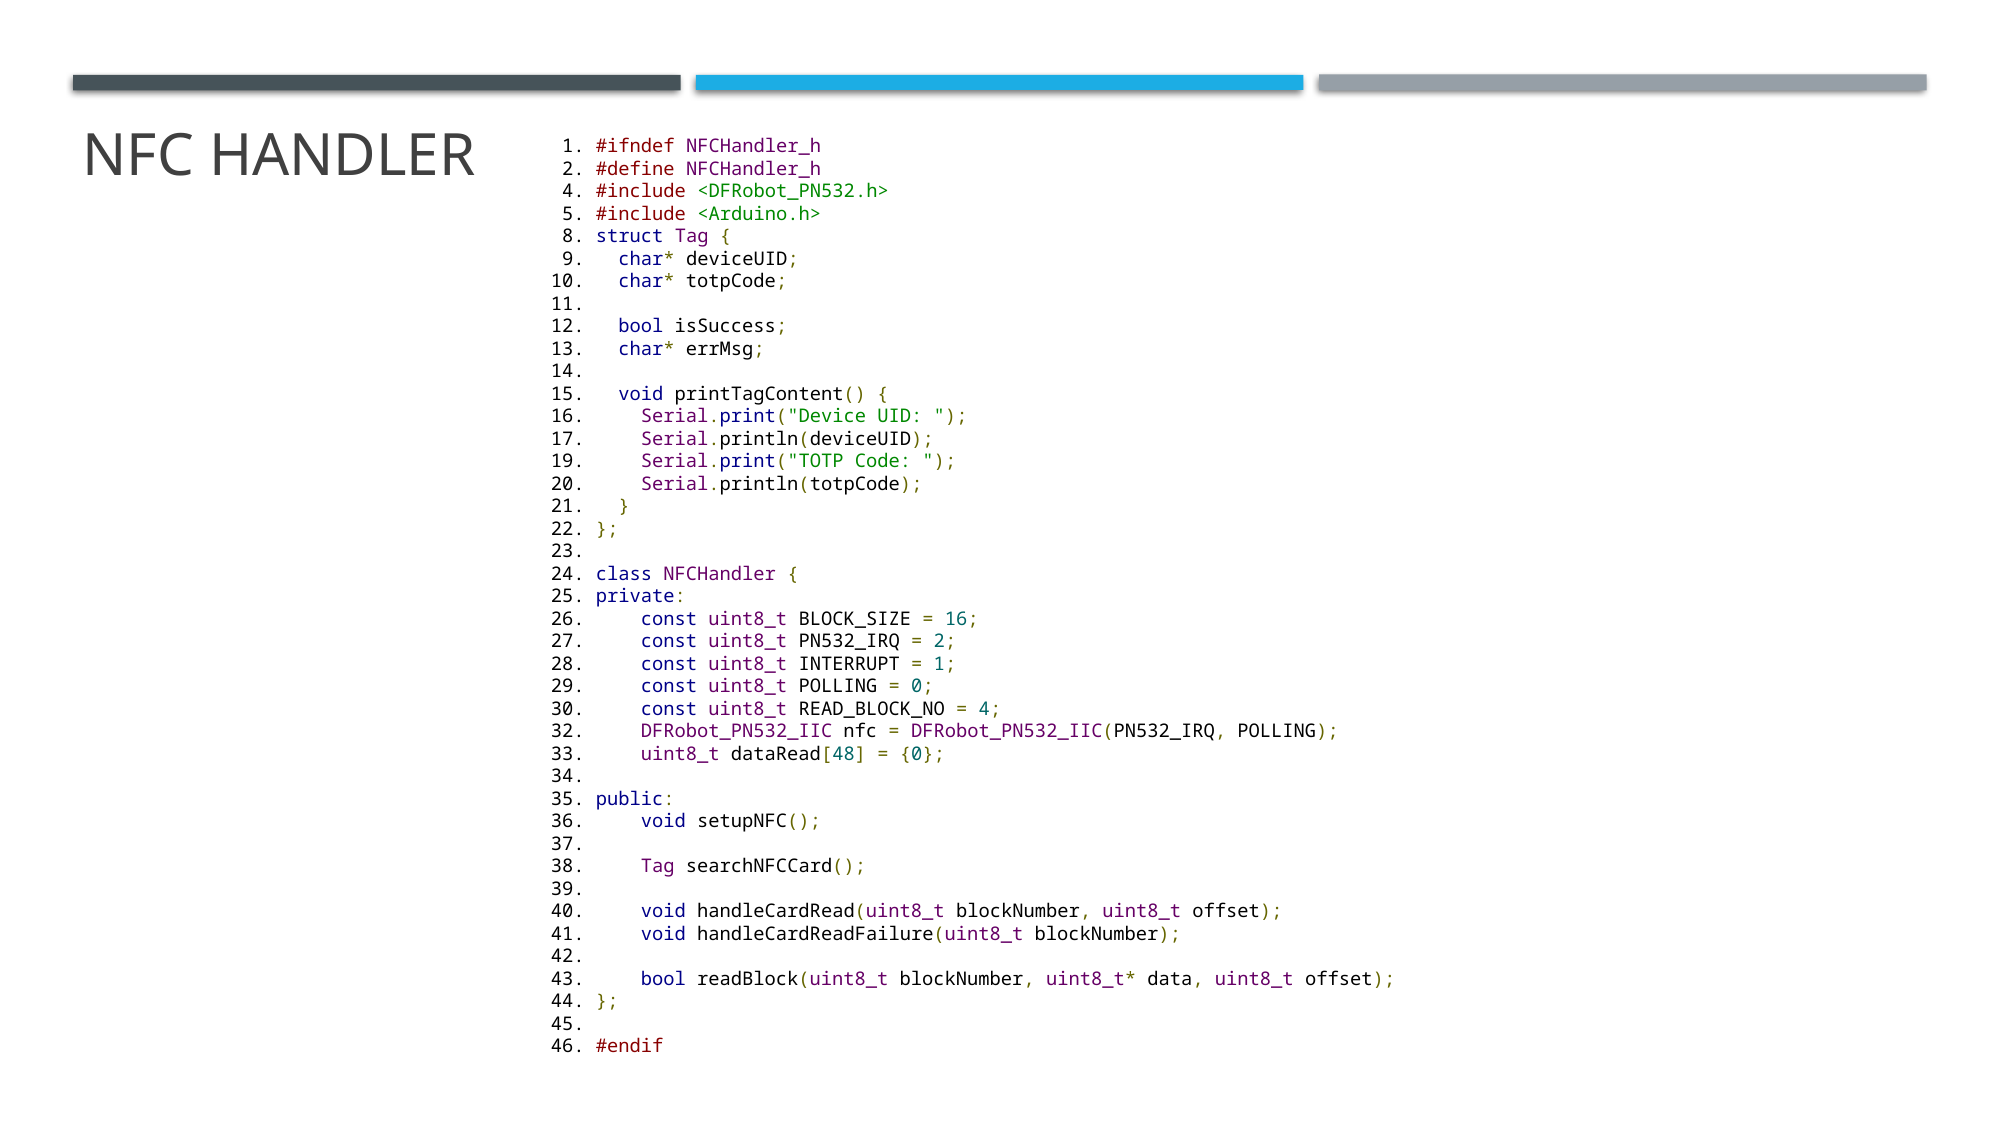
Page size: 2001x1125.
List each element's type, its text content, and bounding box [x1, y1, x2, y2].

text_box 1. #ifndef NFCHandler_h 2. #define NFCHandler_h 4. #include <DFRobot_PN532.h> 5. #include <Arduino.h> 8. struct Tag { 9. char* deviceUID; 10. char* totpCode; 11. 12. bool isSuccess; 13. char* errMsg; 14. 15. void printTagContent() { 16. Serial.print("Device UID: "); 17. Serial.println(deviceUID); 19. Serial.print("TOTP Code: "); 20. Serial.println(totpCode); 21. } 22. }; 23. 24. class NFCHandler { 25. private: 26. const uint8_t BLOCK_SIZE = 16; 27. const uint8_t PN532_IRQ = 2; 28. const uint8_t INTERRUPT = 1; 29. const uint8_t POLLING = 0; 30. const uint8_t READ_BLOCK_NO = 4; 32. DFRobot_PN532_IIC nfc = DFRobot_PN532_IIC(PN532_IRQ, POLLING); 33. uint8_t dataRead[48] = {0}; 34. 35. public: 36. void setupNFC(); 37. 38. Tag searchNFCCard(); 39. 40. void handleCardRead(uint8_t blockNumber, uint8_t offset); 41. void handleCardReadFailure(uint8_t blockNumber); 42. 43. bool readBlock(uint8_t blockNumber, uint8_t* data, uint8_t offset); 44. }; 45. 46. #endif [536, 126, 1536, 1064]
title NFC Handler [67, 0, 1878, 195]
